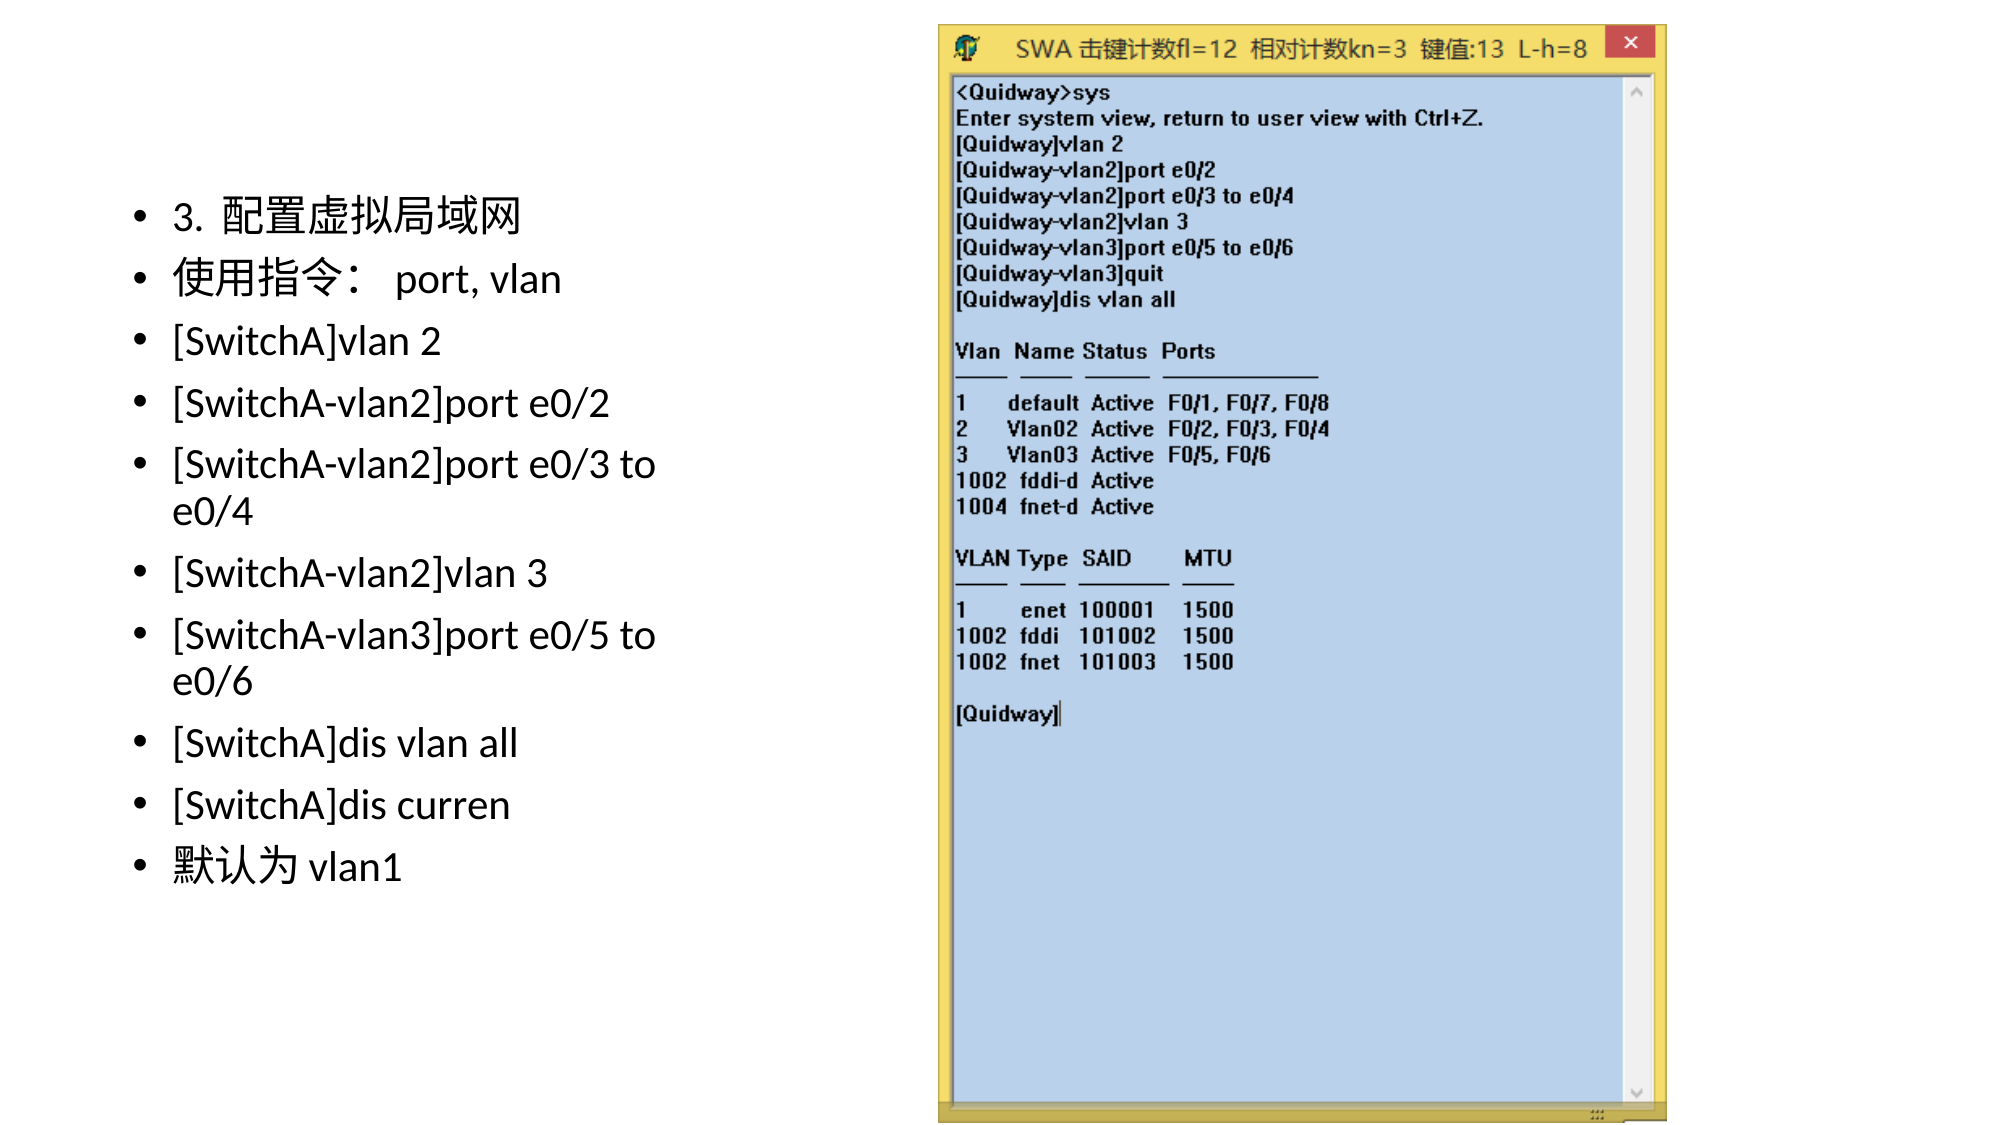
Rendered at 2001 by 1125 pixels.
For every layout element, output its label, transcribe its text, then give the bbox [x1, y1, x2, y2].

list 3. 配置虚拟局域网 使用指令：port, vlan [SwitchA]vlan 2 [SwitchA-vlan2]port e0/2 [SwitchA-vlan2]port e0/3 to e0/4 [SwitchA-vlan2]vlan 3 [SwitchA-vlan3]port e0/5 to e0/6 [SwitchA]dis vlan all [SwitchA]dis curren 默认为vlan1 [117, 187, 745, 901]
picture [938, 24, 1667, 1124]
